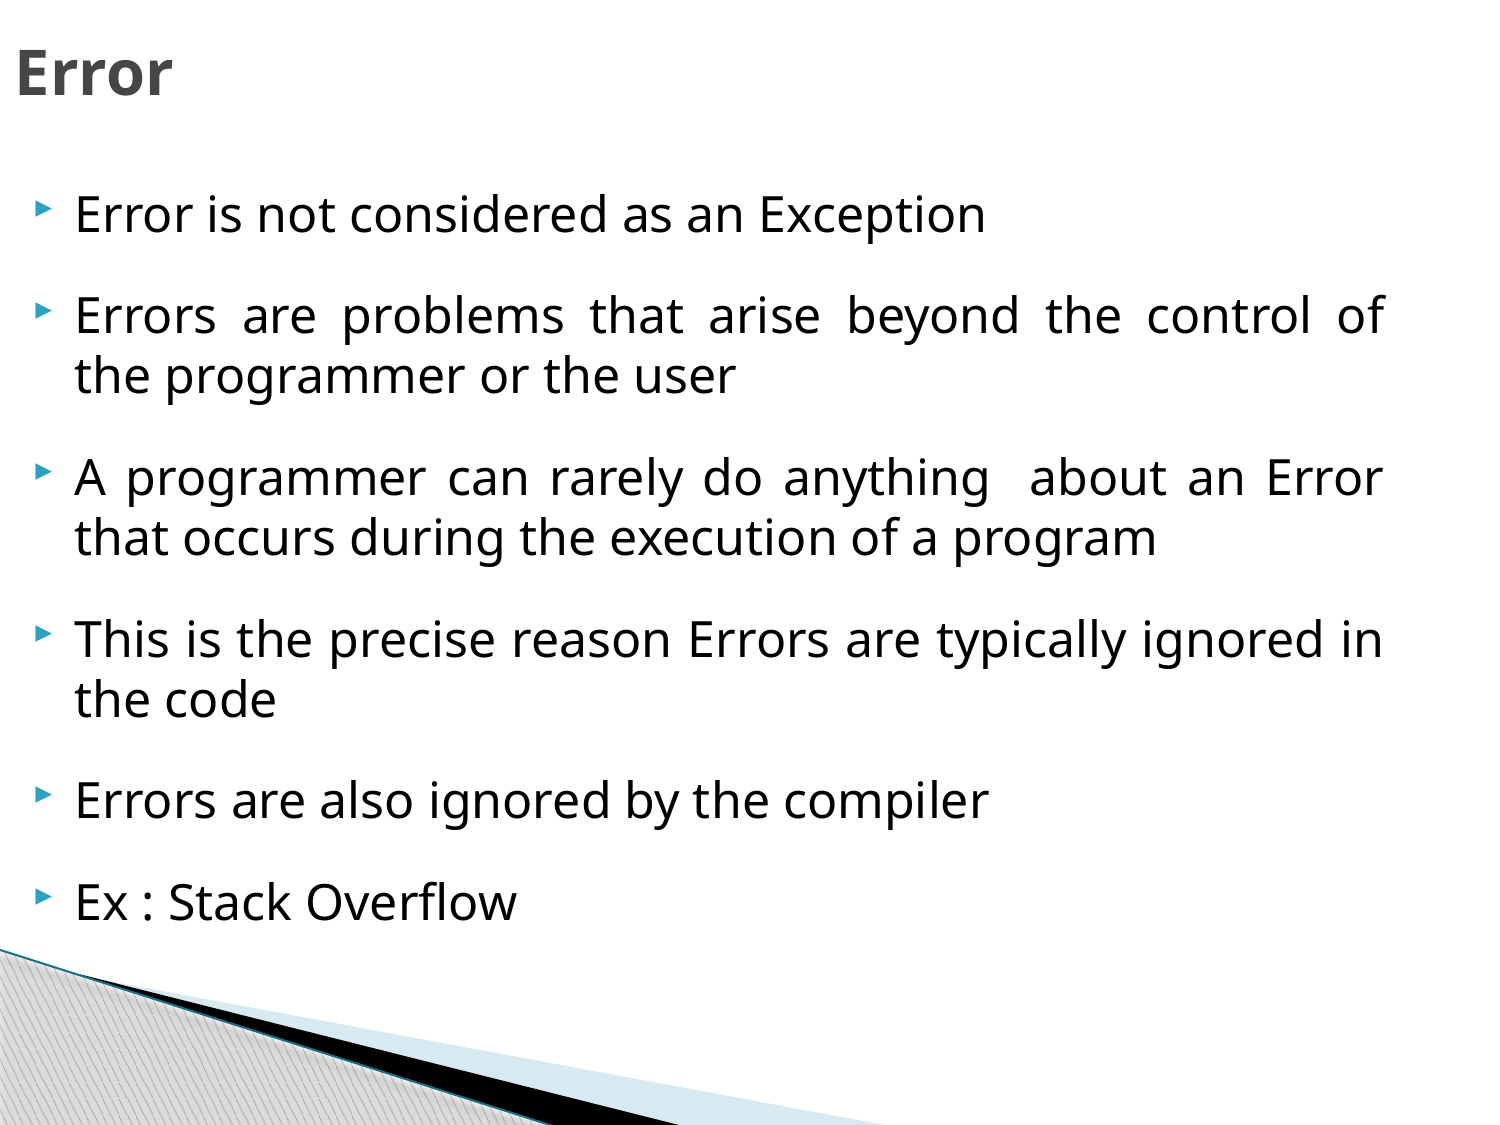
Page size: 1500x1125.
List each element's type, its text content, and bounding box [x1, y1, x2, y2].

title Error [0, 24, 1500, 116]
list Error is not considered as an Exception Errors are problems that arise beyond the control of the programmer or the user A programmer can rarely do anything about an Error that occurs during the execution of a program This is the precise reason Errors are typically ignored in the code Errors are also ignored by the compiler Ex : Stack Overflow [0, 174, 1400, 1000]
